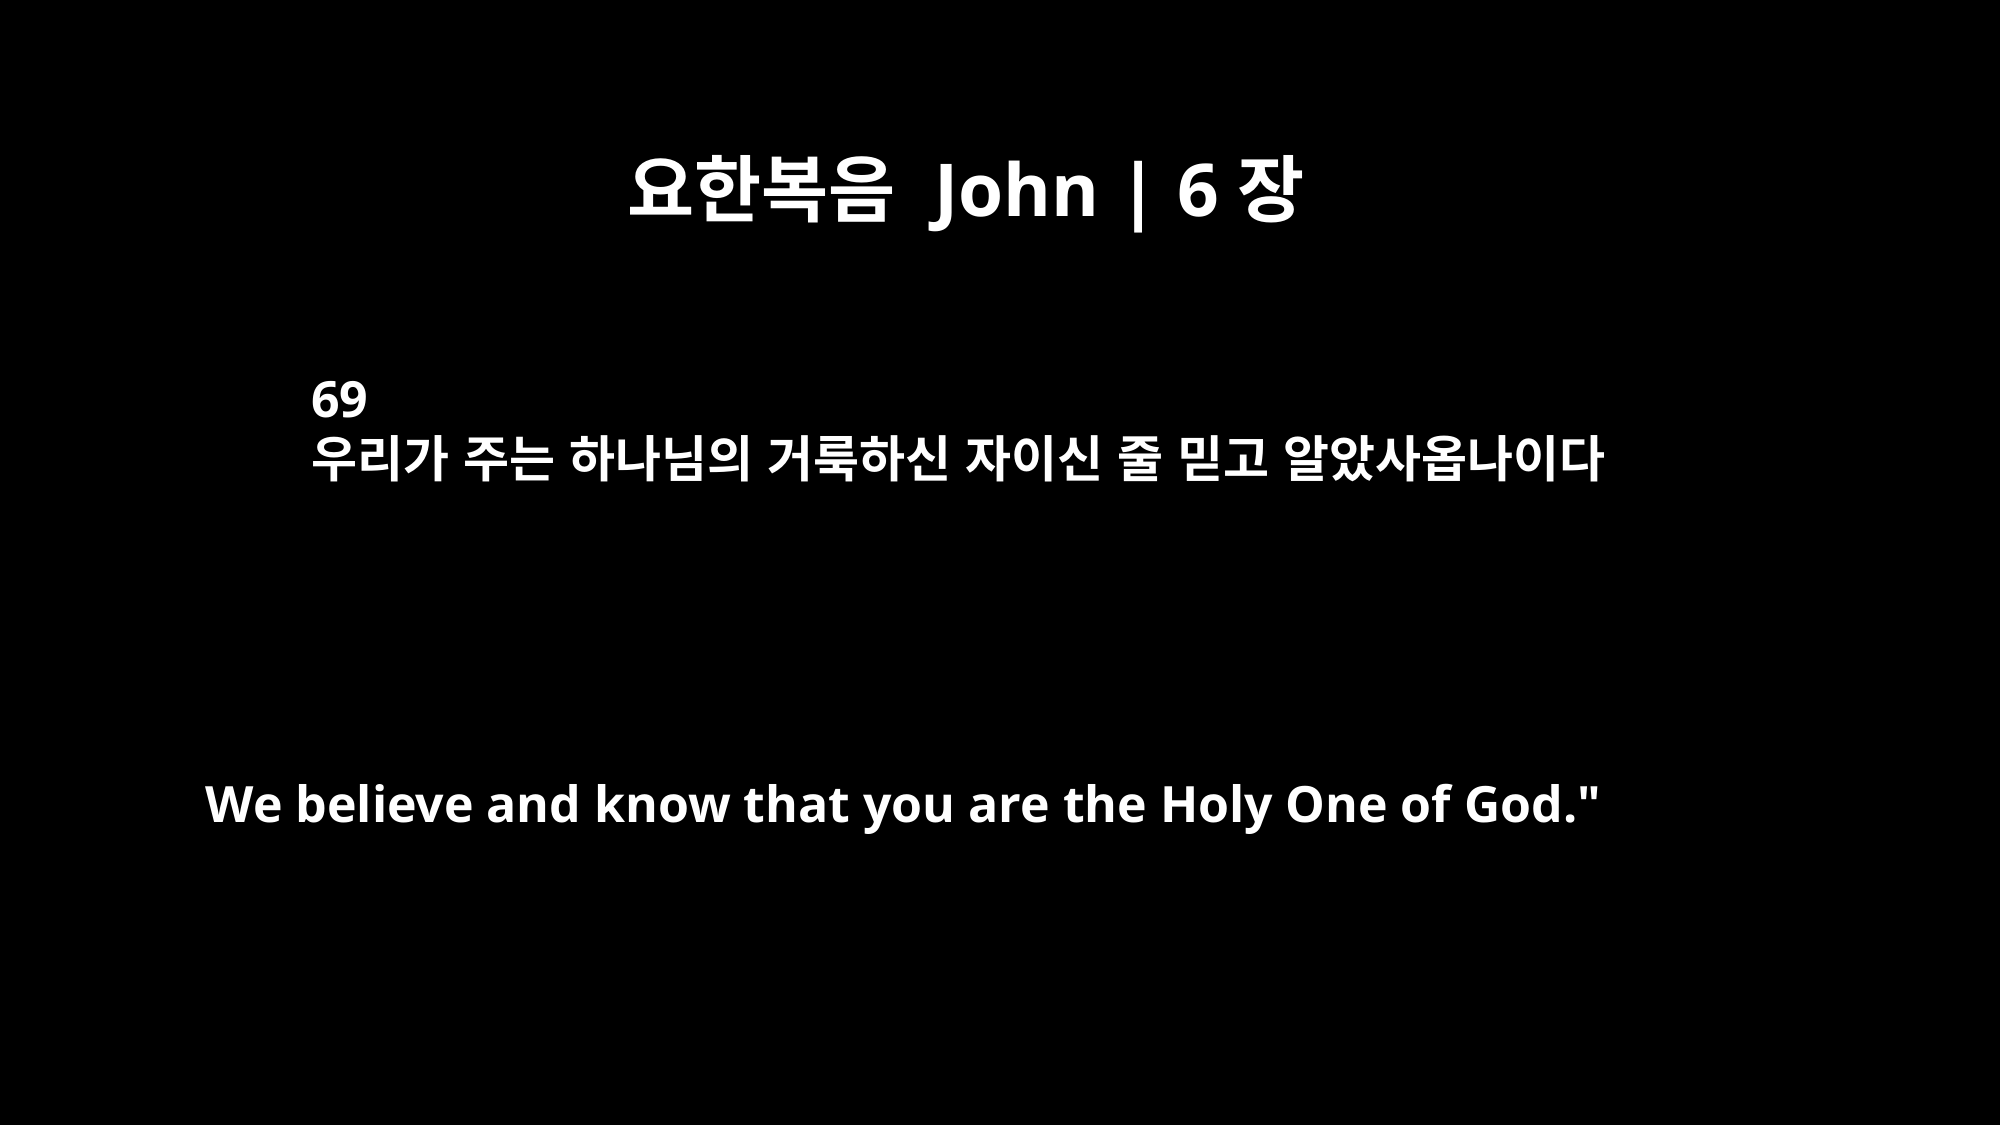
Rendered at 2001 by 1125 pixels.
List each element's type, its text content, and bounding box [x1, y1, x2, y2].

text_box 69 우리가 주는 하나님의 거룩하신 자이신 줄 믿고 알았사옵나이다 [296, 359, 1621, 495]
text_box We believe and know that you are the Holy One of God." [191, 764, 1617, 840]
text_box 요한복음 John | 6장 [612, 136, 1320, 239]
